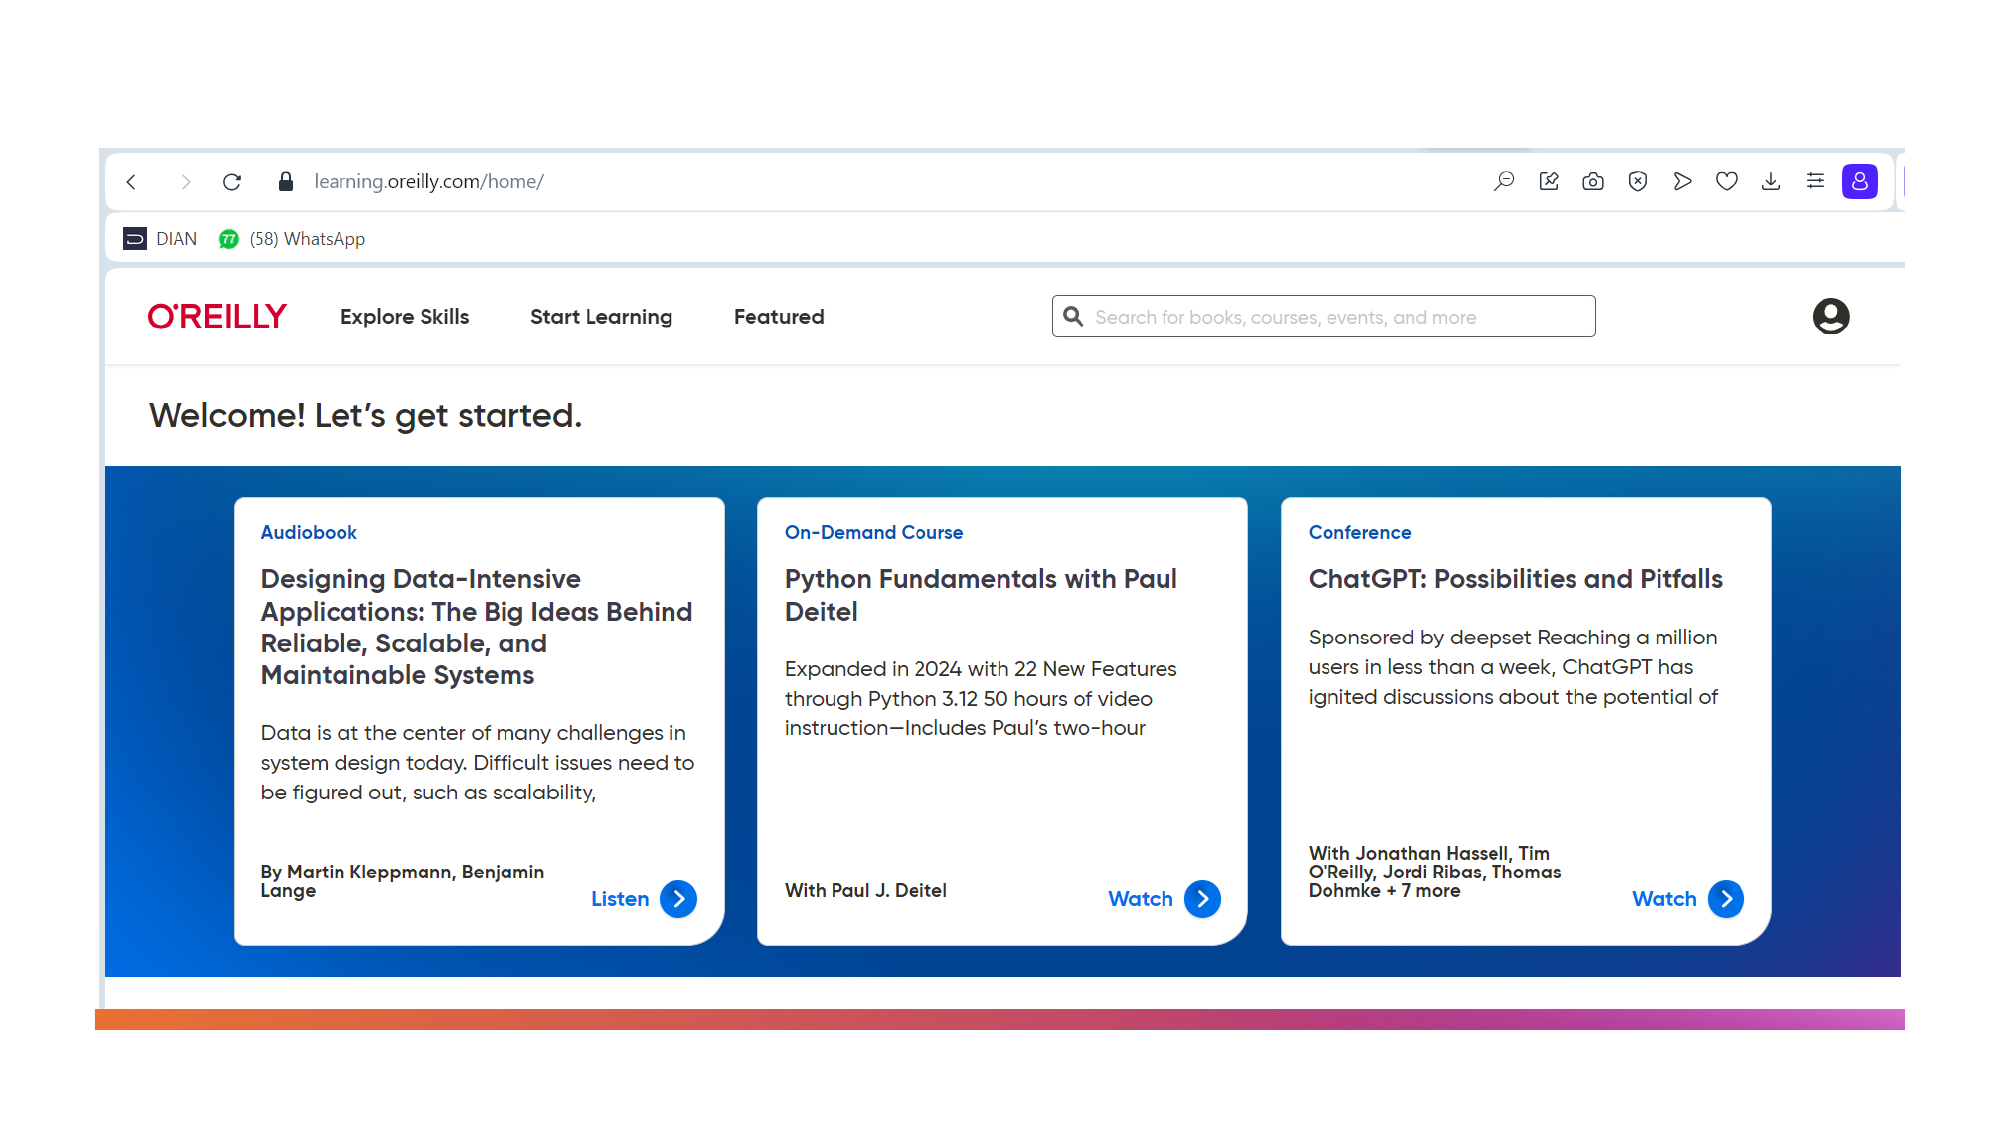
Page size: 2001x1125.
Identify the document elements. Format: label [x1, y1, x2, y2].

text_box [94, 1009, 1906, 1031]
list [94, 148, 1906, 1009]
